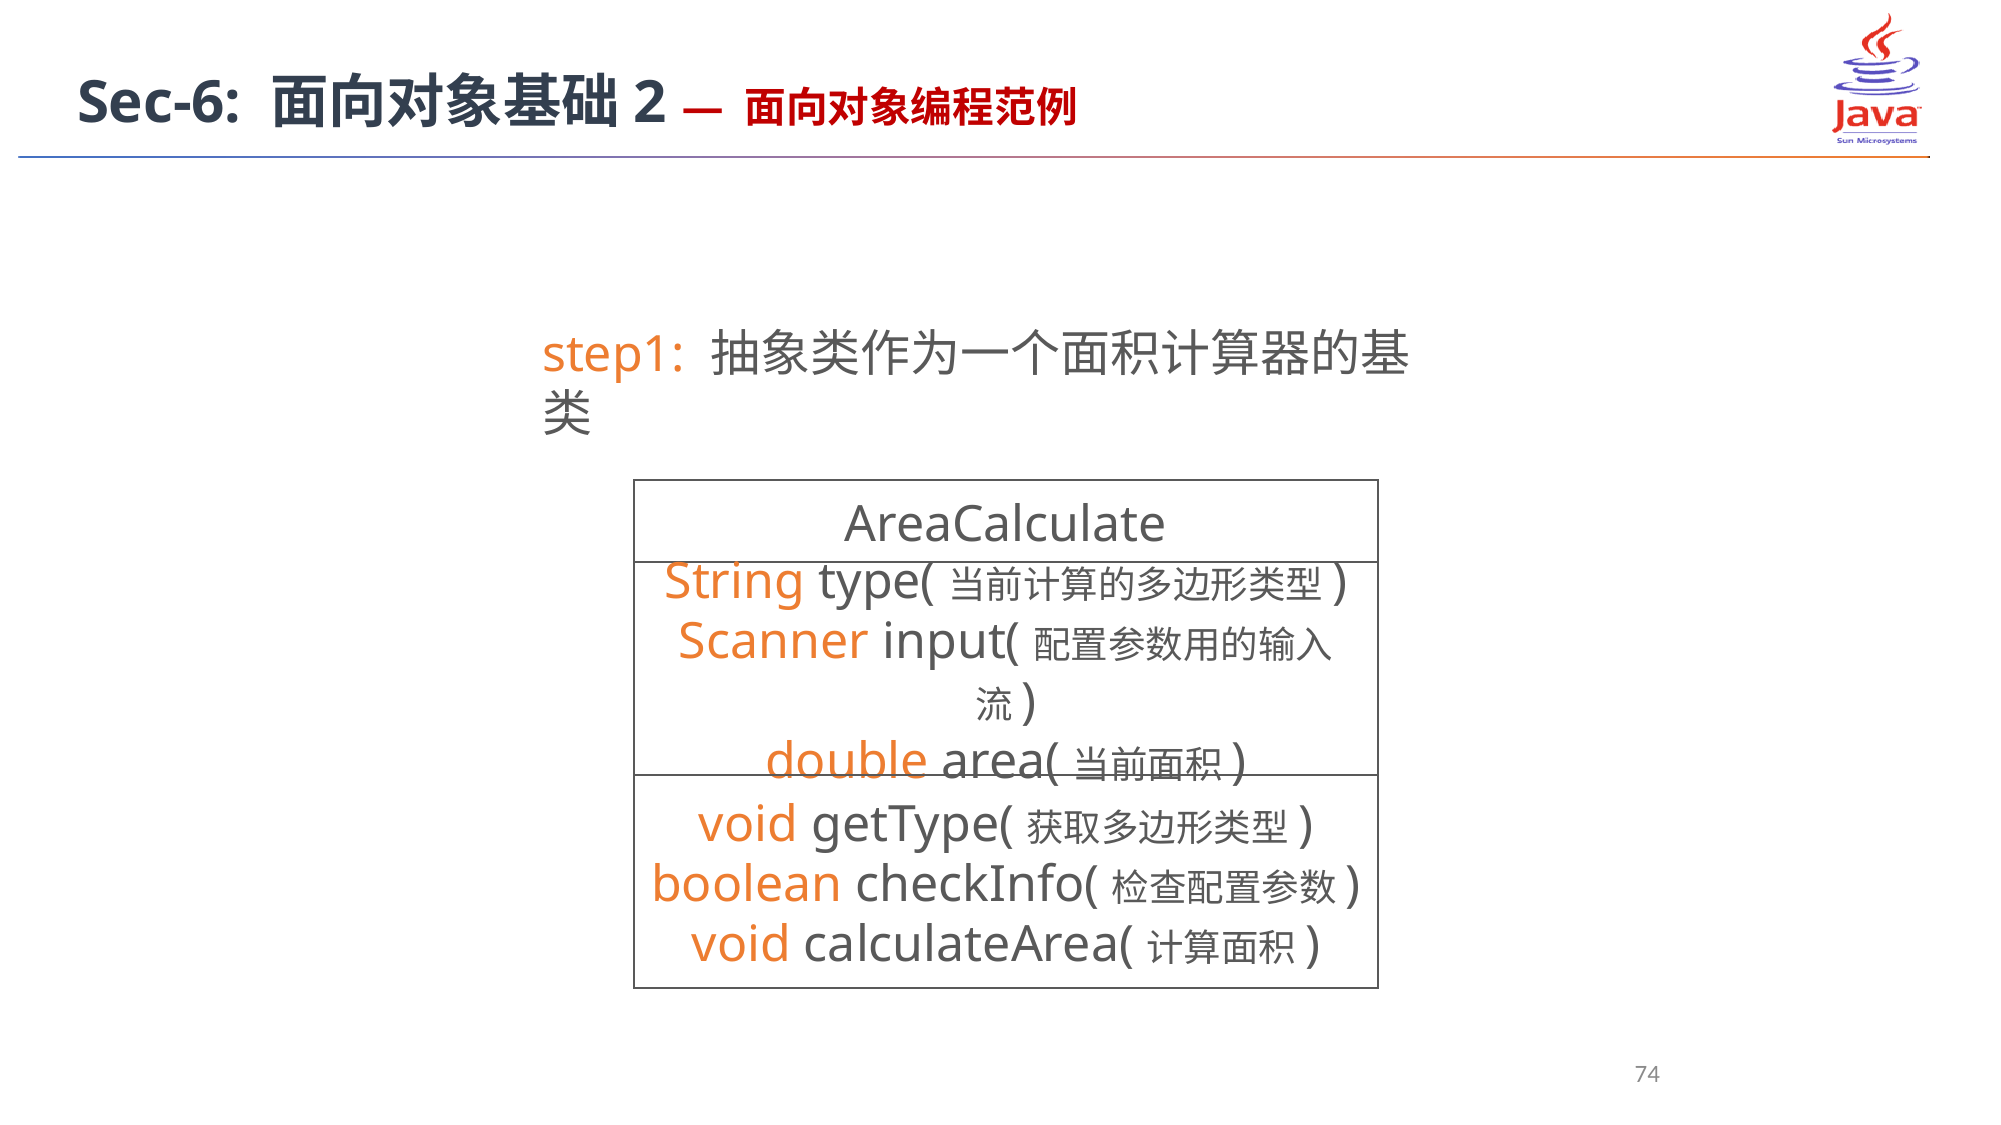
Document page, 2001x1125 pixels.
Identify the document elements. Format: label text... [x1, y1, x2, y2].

slide_number 74 [1325, 1042, 1675, 1103]
picture [1825, 9, 1930, 149]
text_box void getType(获取多边形类型) boolean checkInfo(检查配置参数) void calculateArea(计算面积) [633, 774, 1379, 989]
text_box String type(当前计算的多边形类型) Scanner input(配置参数用的输入流) double area(当前面积) [633, 561, 1379, 774]
text_box step1: 抽象类作为一个面积计算器的基类 [527, 314, 1473, 450]
text_box Sec-6: 面向对象基础2 — 面向对象编程范例 [74, 62, 1166, 135]
text_box AreaCalculate [633, 479, 1379, 561]
